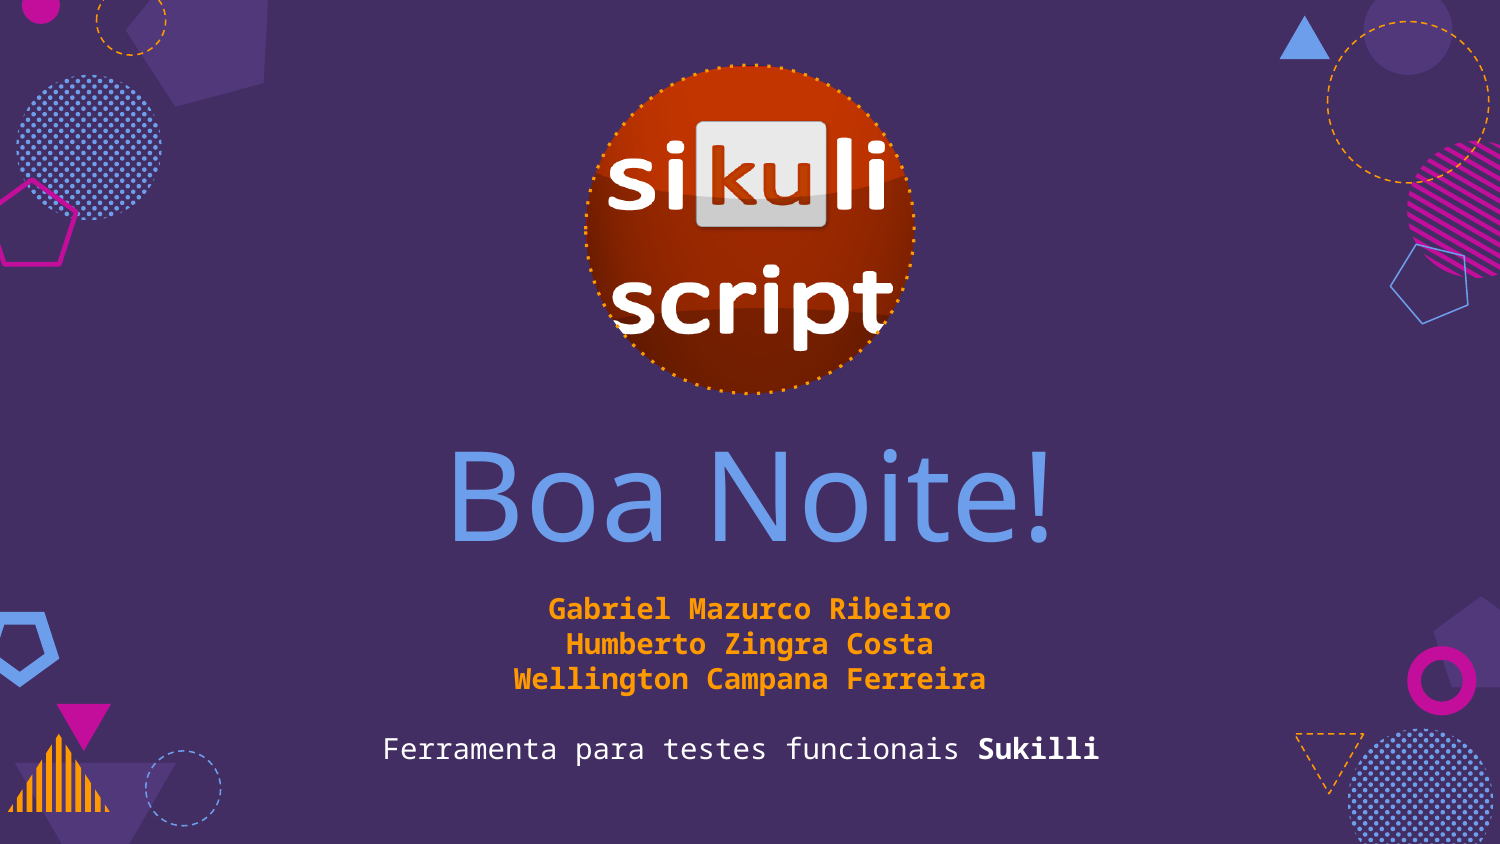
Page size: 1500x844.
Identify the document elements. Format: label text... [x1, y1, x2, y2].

subtitle Gabriel Mazurco Ribeiro Humberto Zingra Costa Wellington Campana Ferreira Ferramenta para testes funcionais Sukilli [269, 540, 1231, 786]
title Boa Noite! [269, 441, 1231, 540]
picture [585, 64, 915, 394]
